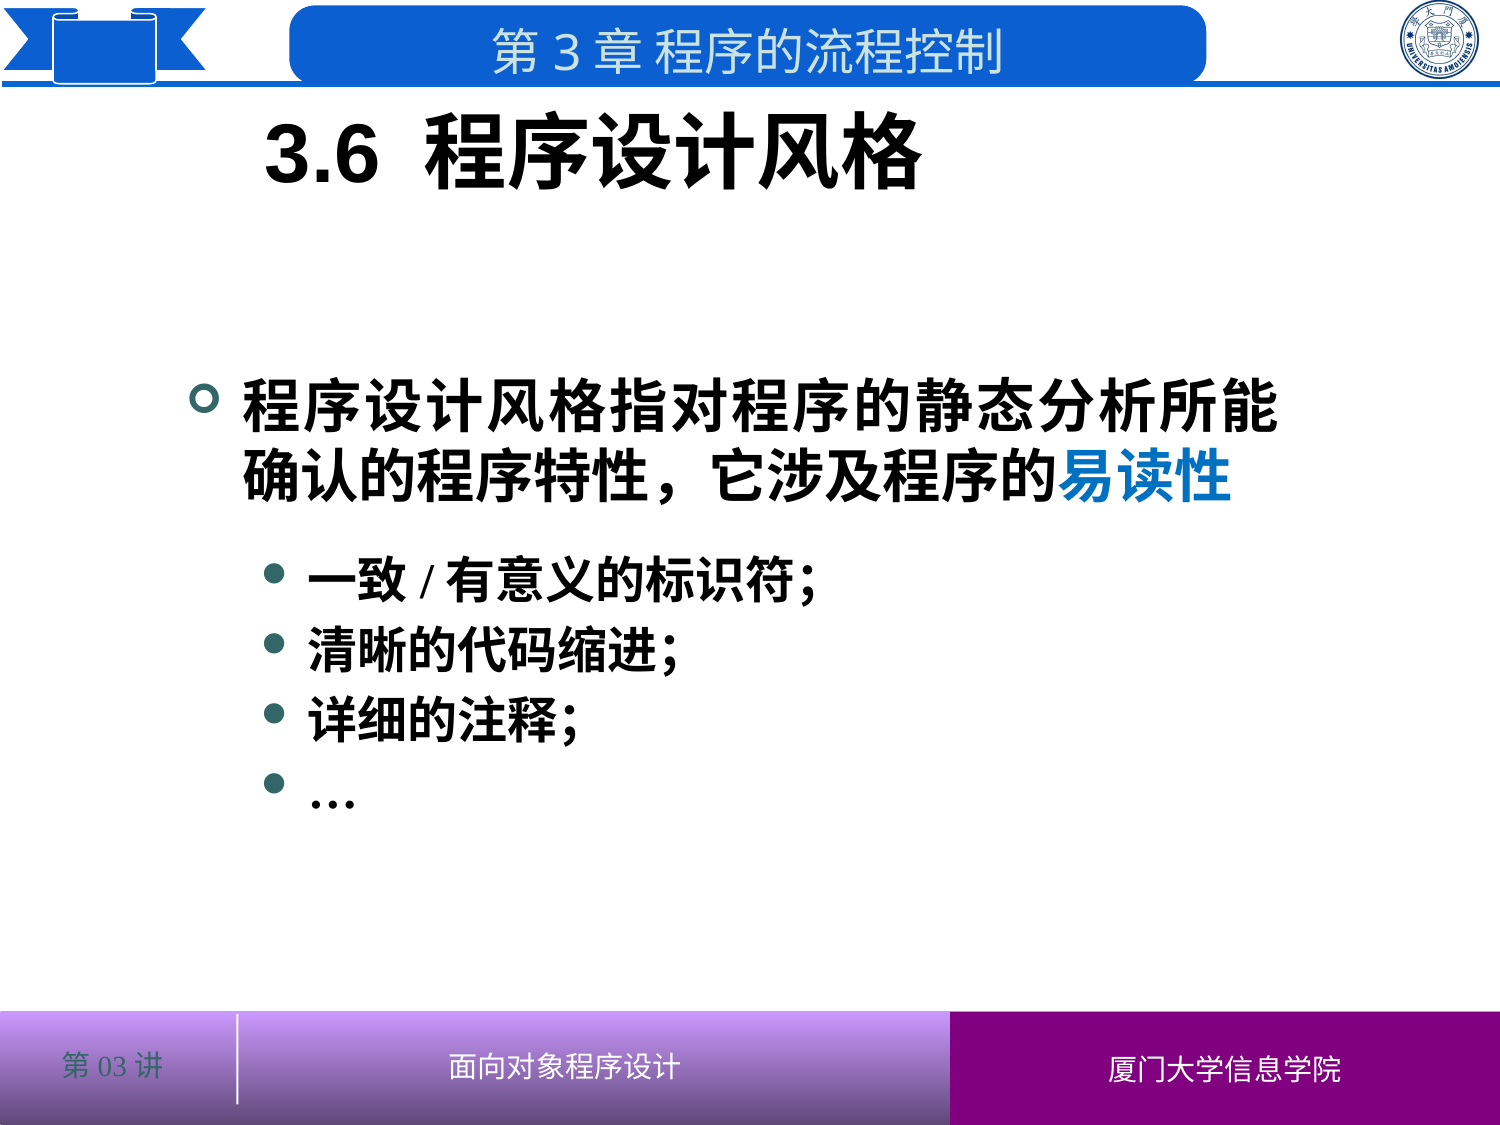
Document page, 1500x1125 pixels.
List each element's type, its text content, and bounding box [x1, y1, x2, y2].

title 3.6 程序设计风格 [249, 23, 1401, 275]
slide_number [249, 1024, 463, 1101]
list 程序设计风格指对程序的静态分析所能确认的程序特性，它涉及程序的易读性 一致/有意义的标识符； 清晰的代码缩进； 详细的注释； … [170, 361, 1295, 870]
picture [1399, 0, 1480, 80]
